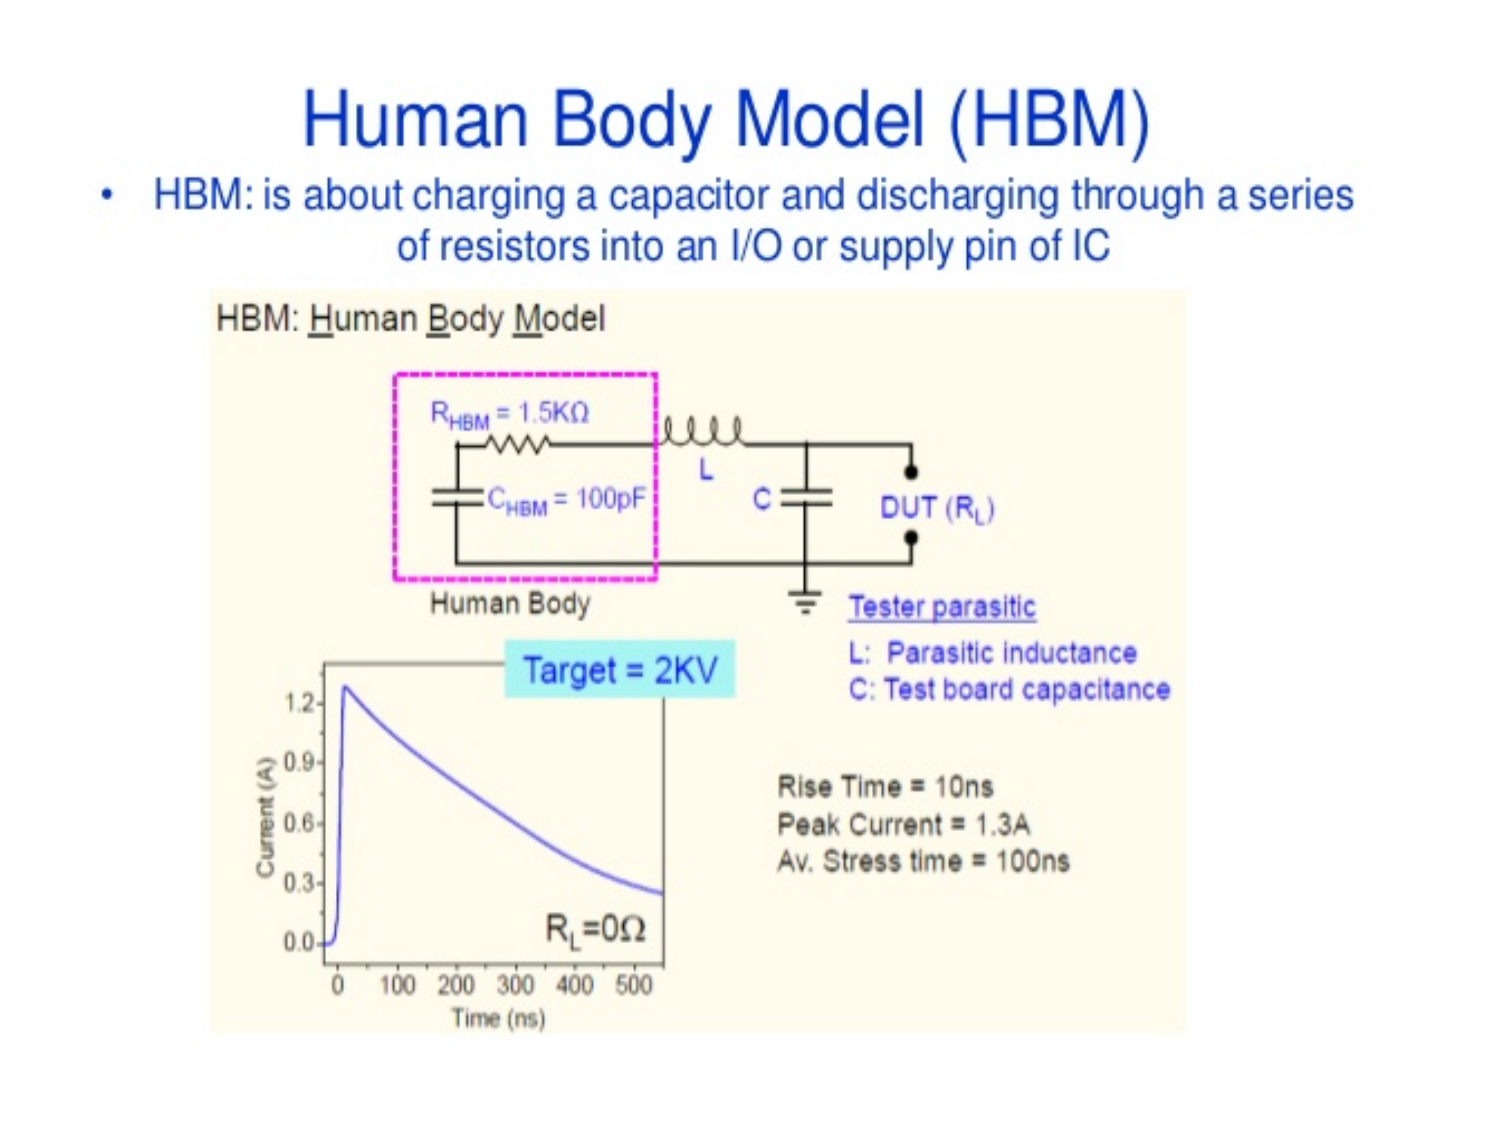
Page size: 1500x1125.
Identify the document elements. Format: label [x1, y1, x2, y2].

list [87, 49, 1426, 1051]
